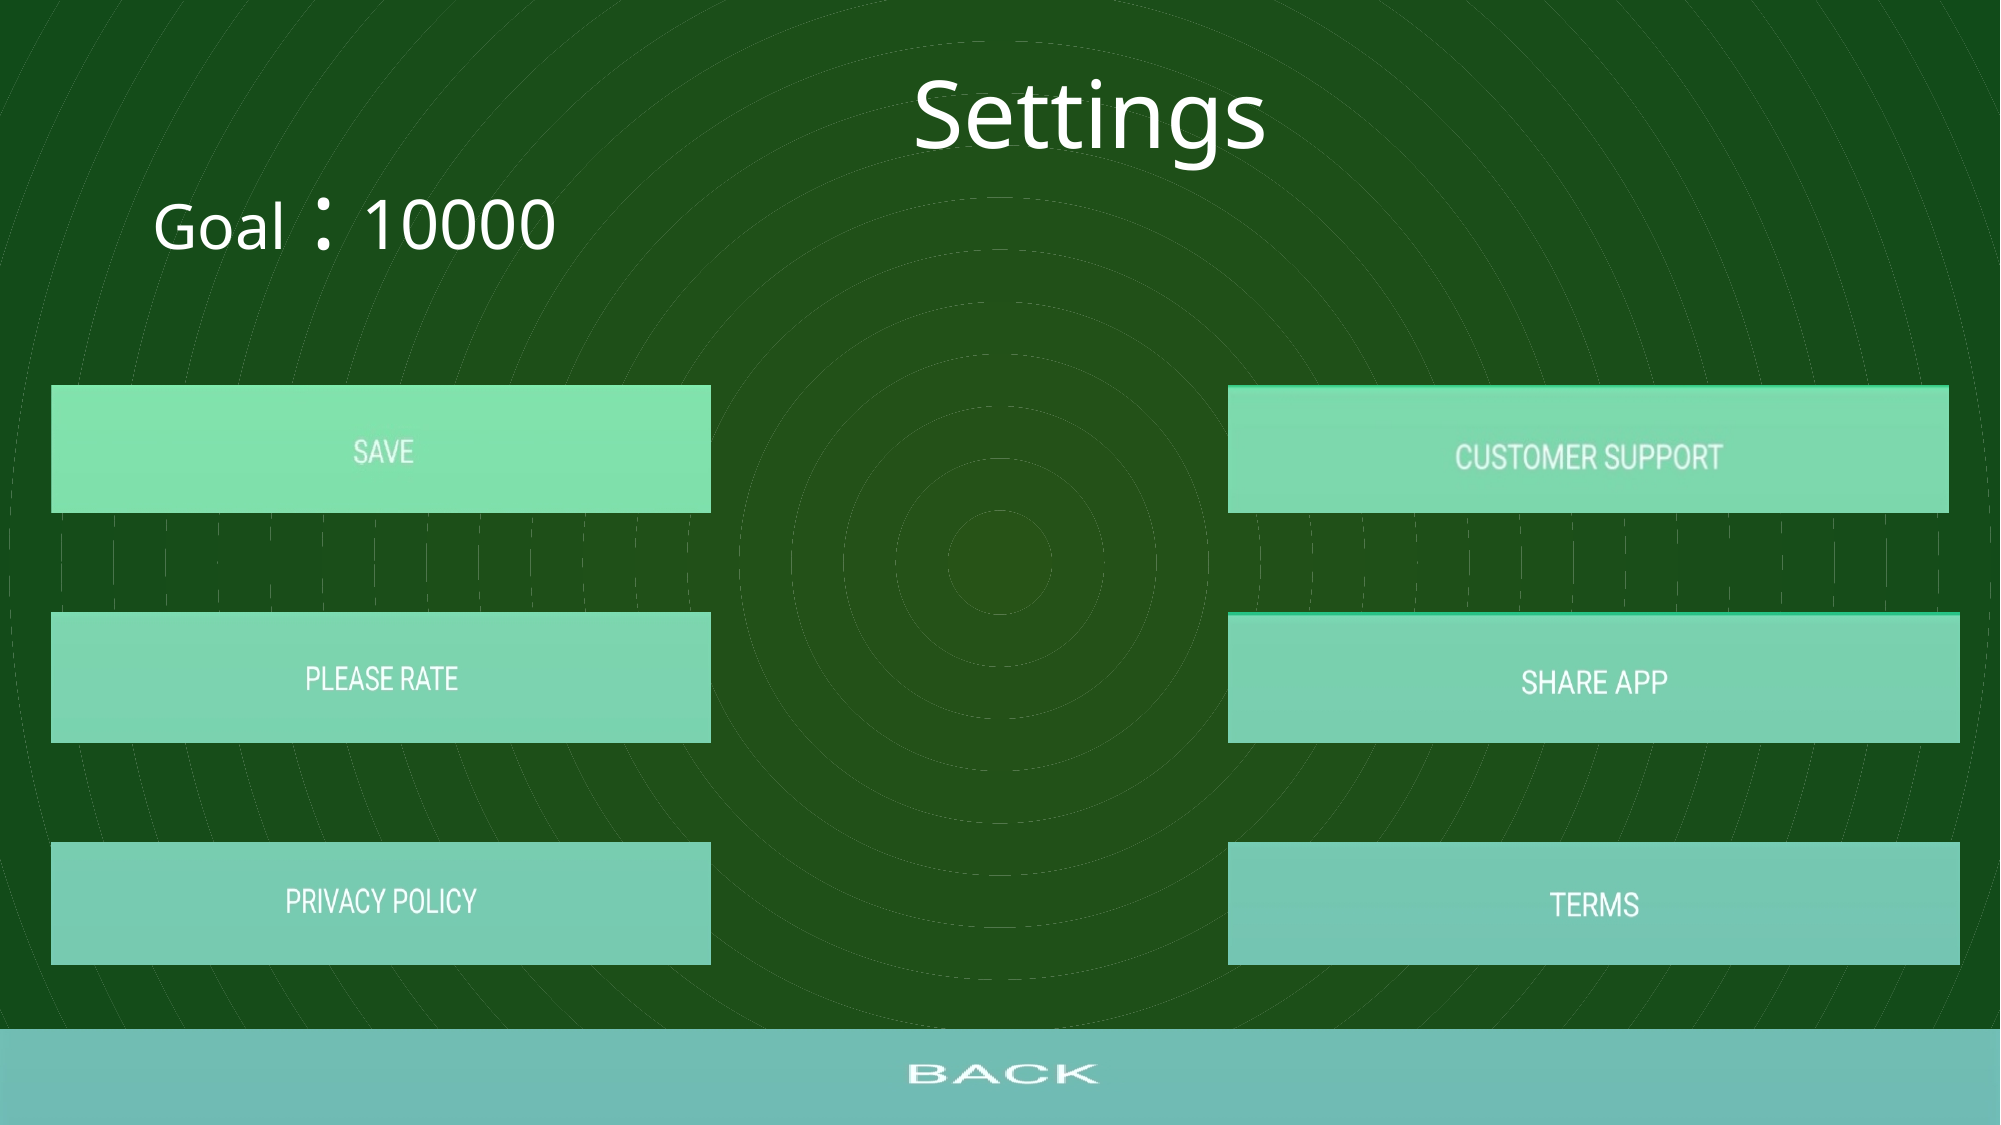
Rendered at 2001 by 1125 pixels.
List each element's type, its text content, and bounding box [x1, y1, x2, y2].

picture [50, 841, 711, 966]
picture [50, 611, 711, 743]
picture [50, 384, 711, 514]
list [0, 1028, 2000, 1125]
picture [1227, 841, 1961, 966]
picture [1227, 384, 1950, 514]
title Settings Goal : 10000 [137, 59, 1863, 278]
picture [1227, 611, 1961, 743]
